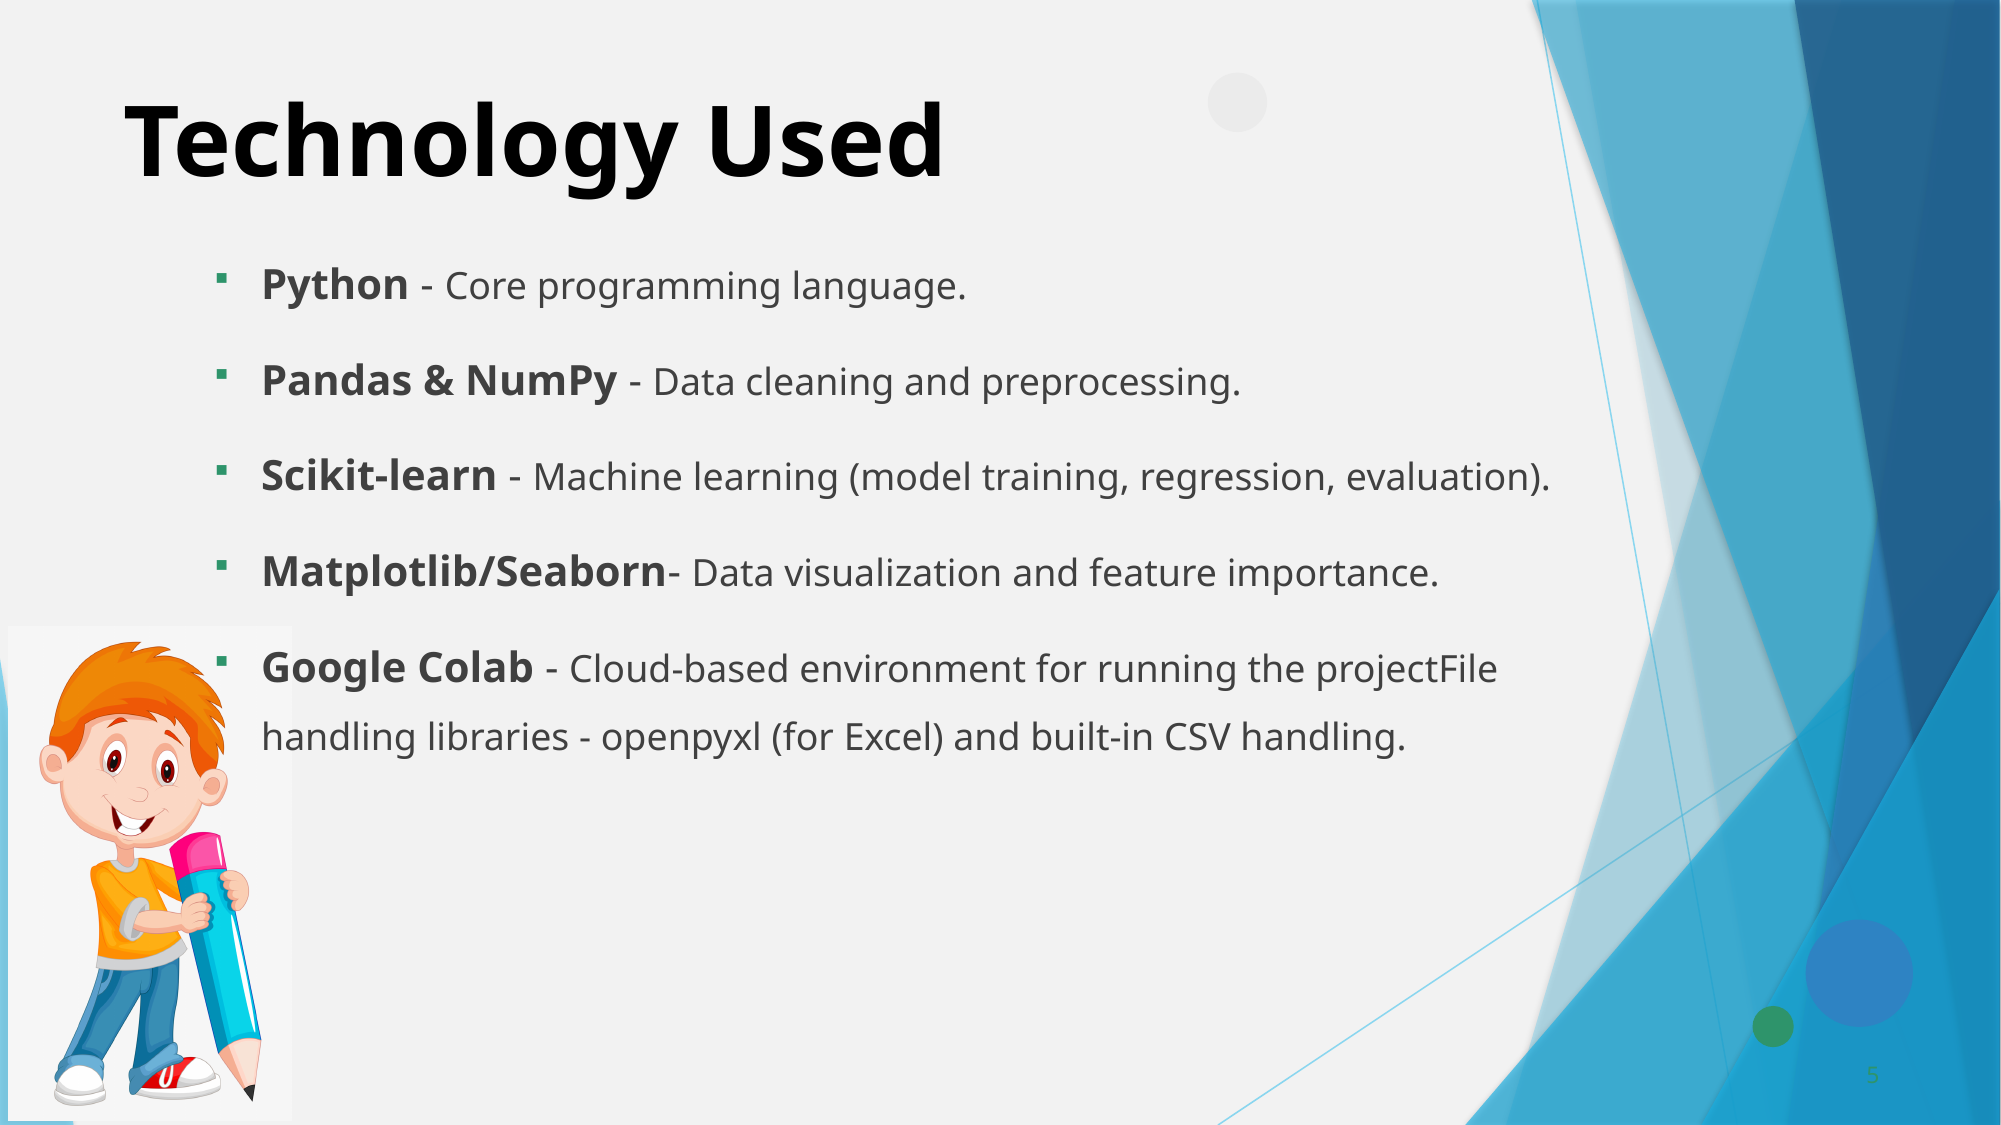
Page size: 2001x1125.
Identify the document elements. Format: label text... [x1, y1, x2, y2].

picture [7, 626, 686, 1121]
title Technology Used [108, 70, 979, 210]
list Python - Core programming language. Pandas & NumPy - Data cleaning and preprocessing. Scikit-learn - Machine learning (model training, regression, evaluation). Matplotlib/Seaborn- Data visualization and feature importance. Google Colab - Cloud-based environment for running the projectFile handling libraries - openpyxl (for Excel) and built-in CSV handling. [124, 224, 1605, 1086]
